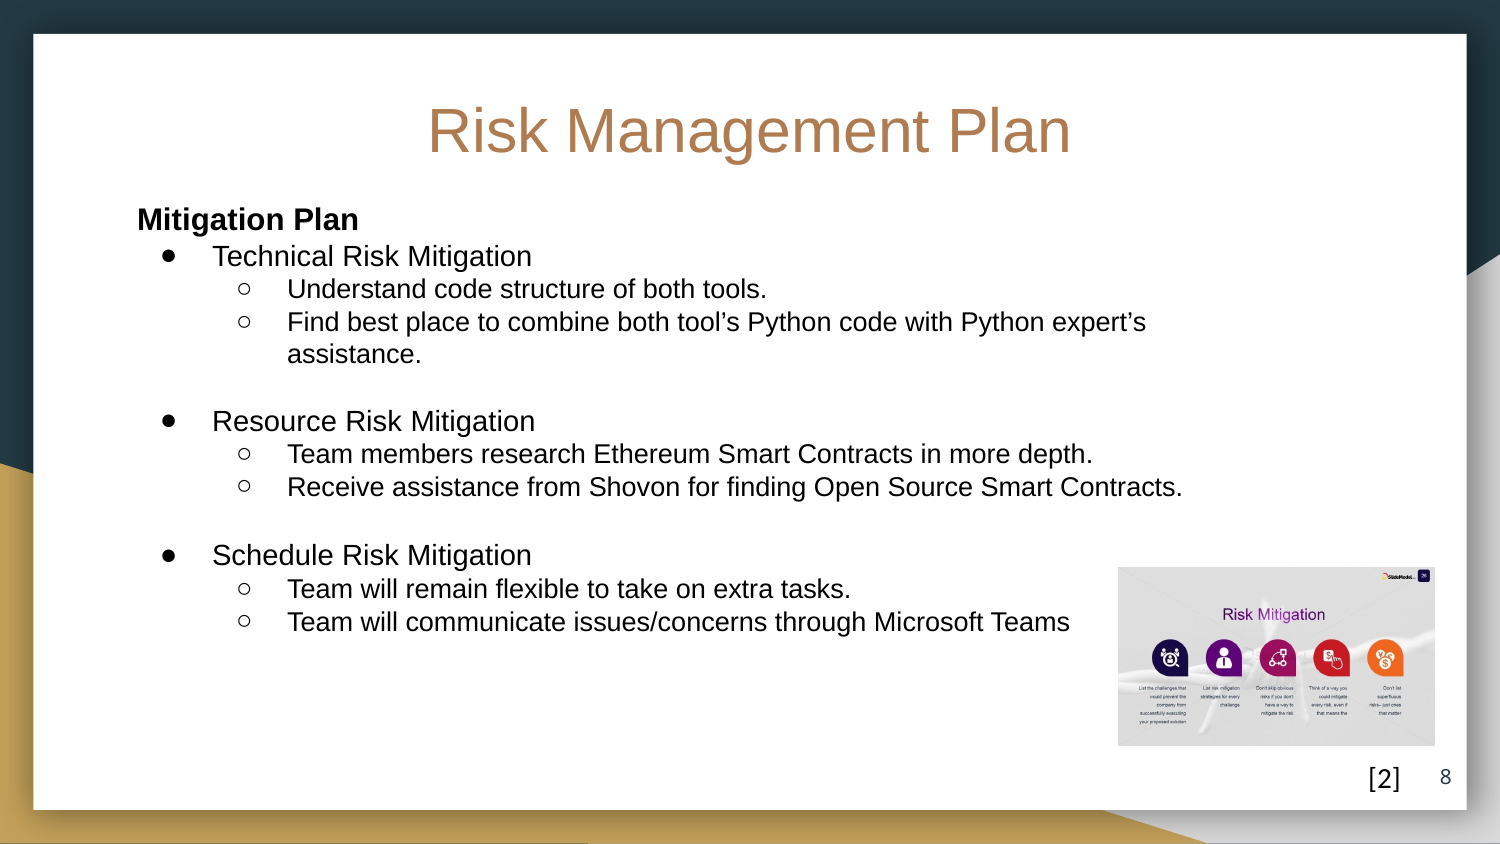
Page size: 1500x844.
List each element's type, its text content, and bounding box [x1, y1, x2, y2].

slide_number ‹#› [1425, 745, 1467, 810]
picture [1118, 567, 1435, 746]
text_box [2] [1353, 754, 1425, 810]
text_box Risk Management Plan [305, 74, 1195, 180]
text_box Mitigation Plan Technical Risk Mitigation Understand code structure of both tools. Find best place to combine both tool’s Python code with Python expert’s assistance. Resource Risk Mitigation Team members research Ethereum Smart Contracts in more depth. Receive assistance from Shovon for finding Open Source Smart Contracts. Schedule Risk Mitigation Team will remain flexible to take on extra tasks. Team will communicate issues/concerns through Microsoft Teams [122, 184, 1288, 652]
